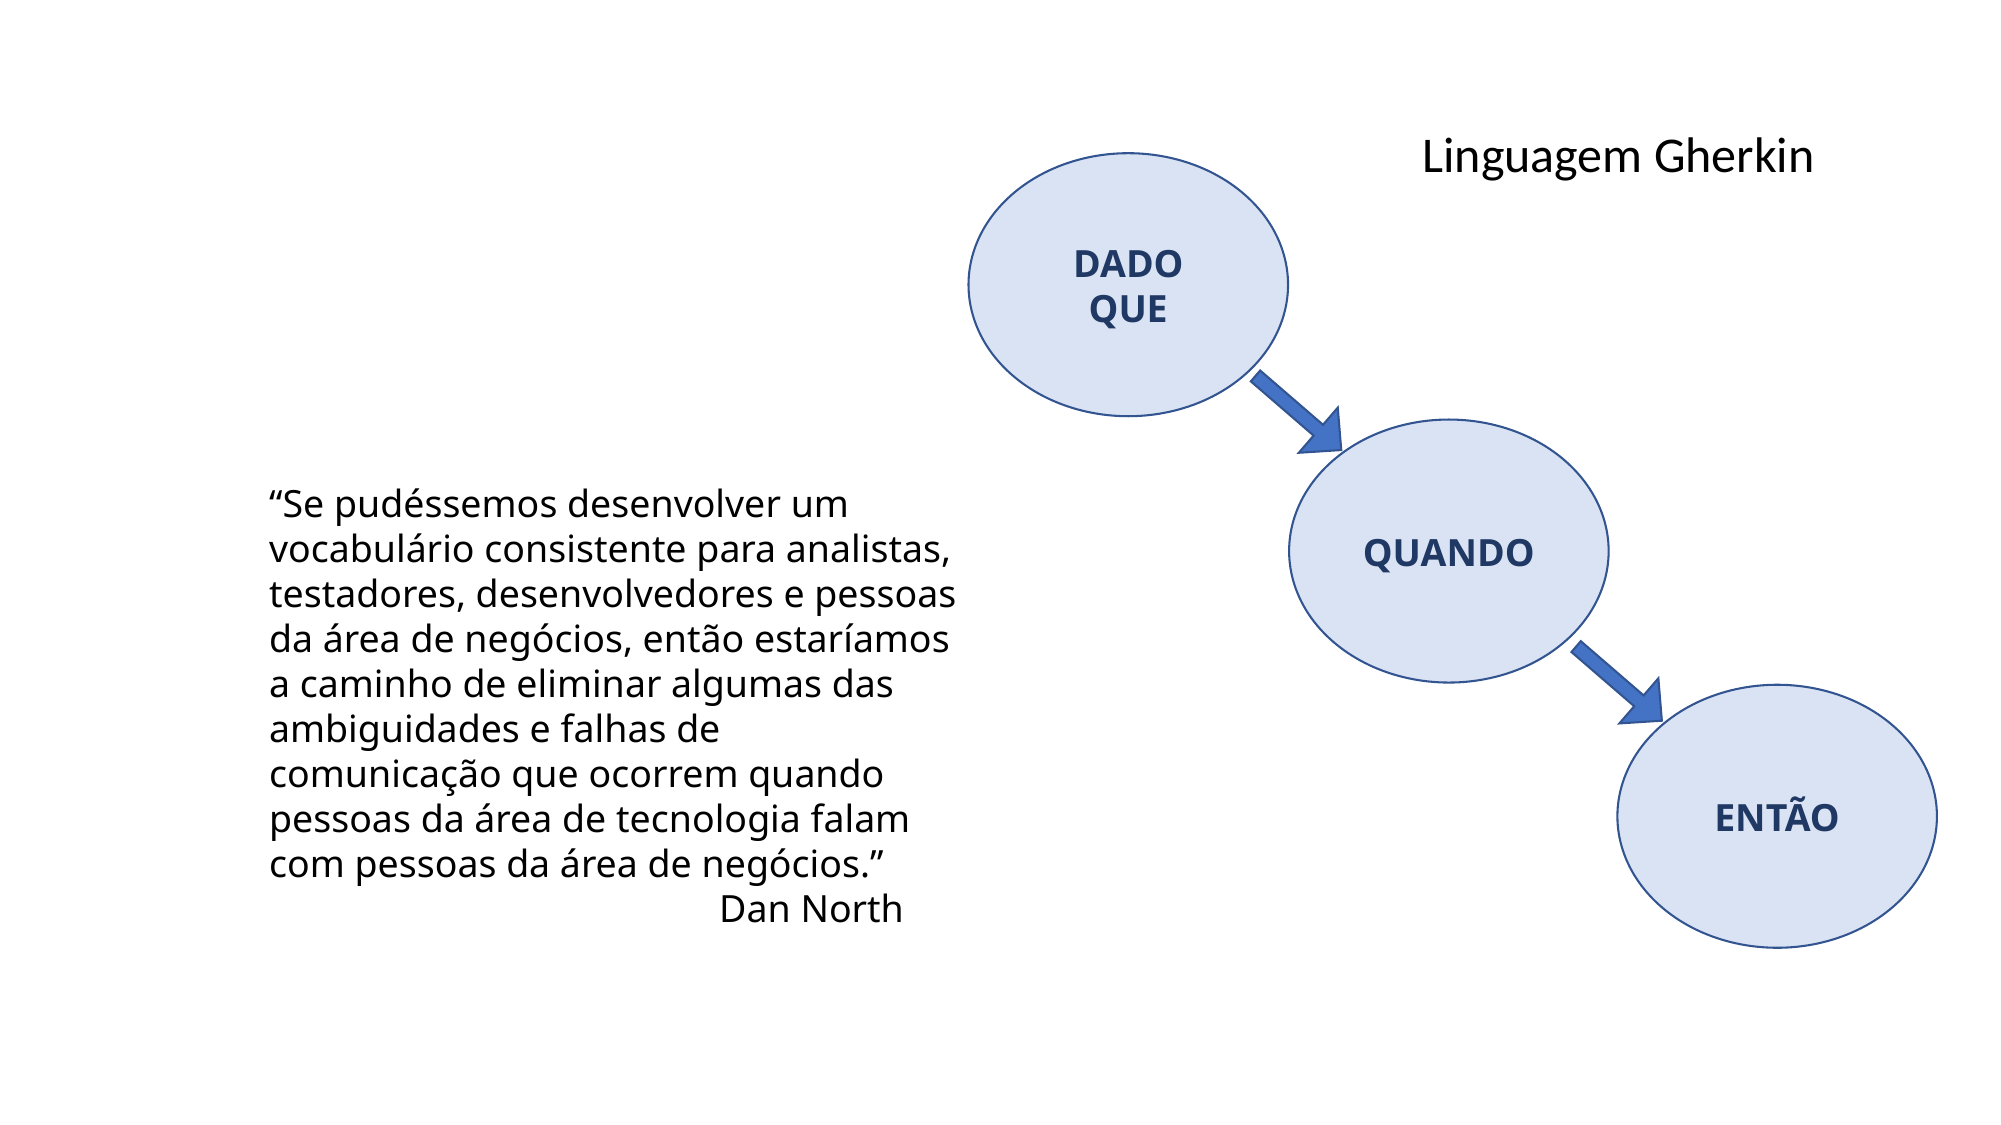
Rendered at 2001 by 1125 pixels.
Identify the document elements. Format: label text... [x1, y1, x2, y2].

text_box QUANDO [1288, 418, 1610, 684]
text_box ENTÃO [1616, 683, 1938, 949]
text_box “Se pudéssemos desenvolver um vocabulário consistente para analistas, testadores, desenvolvedores e pessoas da área de negócios, então estaríamos a caminho de eliminar algumas das ambiguidades e falhas de comunicação que ocorrem quando pessoas da área de tecnologia falam com pessoas da área de negócios.” Dan North [254, 472, 974, 938]
text_box DADO QUE [967, 152, 1290, 418]
text_box [1570, 639, 1663, 725]
text_box [1249, 369, 1343, 454]
text_box Linguagem Gherkin [1407, 115, 1831, 191]
